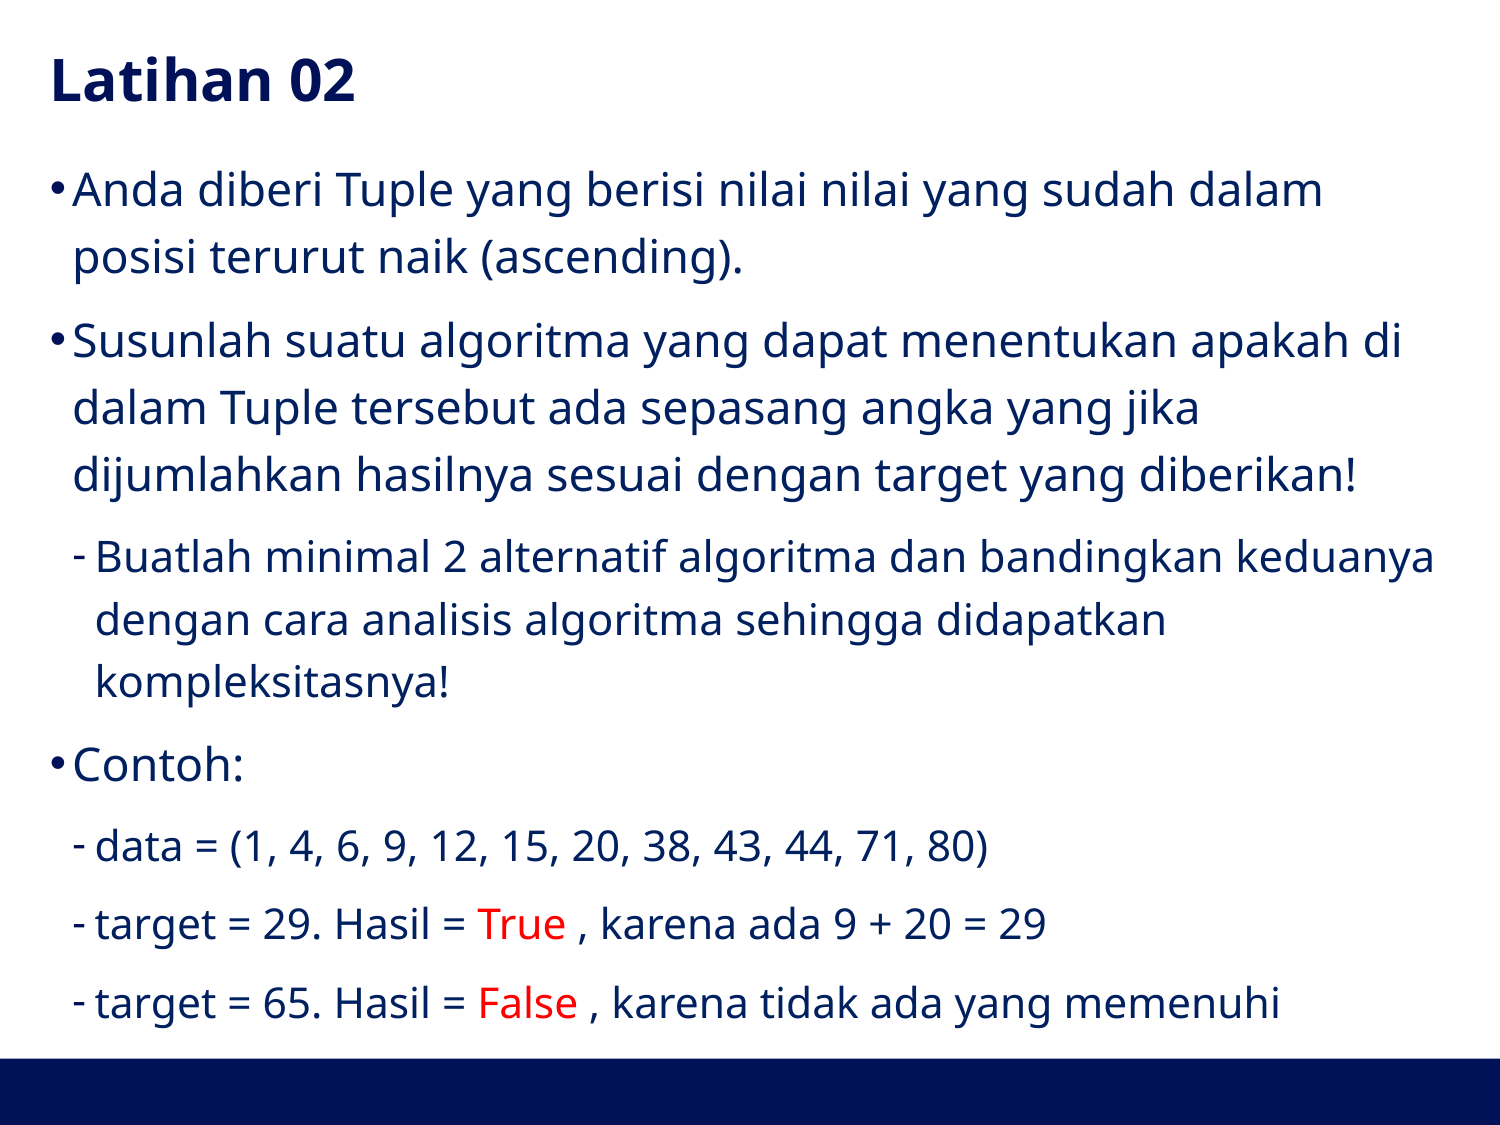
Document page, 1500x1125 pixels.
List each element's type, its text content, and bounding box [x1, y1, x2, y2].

list Anda diberi Tuple yang berisi nilai nilai yang sudah dalam posisi terurut naik (ascending). Susunlah suatu algoritma yang dapat menentukan apakah di dalam Tuple tersebut ada sepasang angka yang jika dijumlahkan hasilnya sesuai dengan target yang diberikan! Buatlah minimal 2 alternatif algoritma dan bandingkan keduanya dengan cara analisis algoritma sehingga didapatkan kompleksitasnya! Contoh: data = (1, 4, 6, 9, 12, 15, 20, 38, 43, 44, 71, 80) target = 29. Hasil = True , karena ada 9 + 20 = 29 target = 65. Hasil = False , karena tidak ada yang memenuhi [49, 149, 1451, 1035]
title Latihan 02 [49, 42, 1451, 114]
